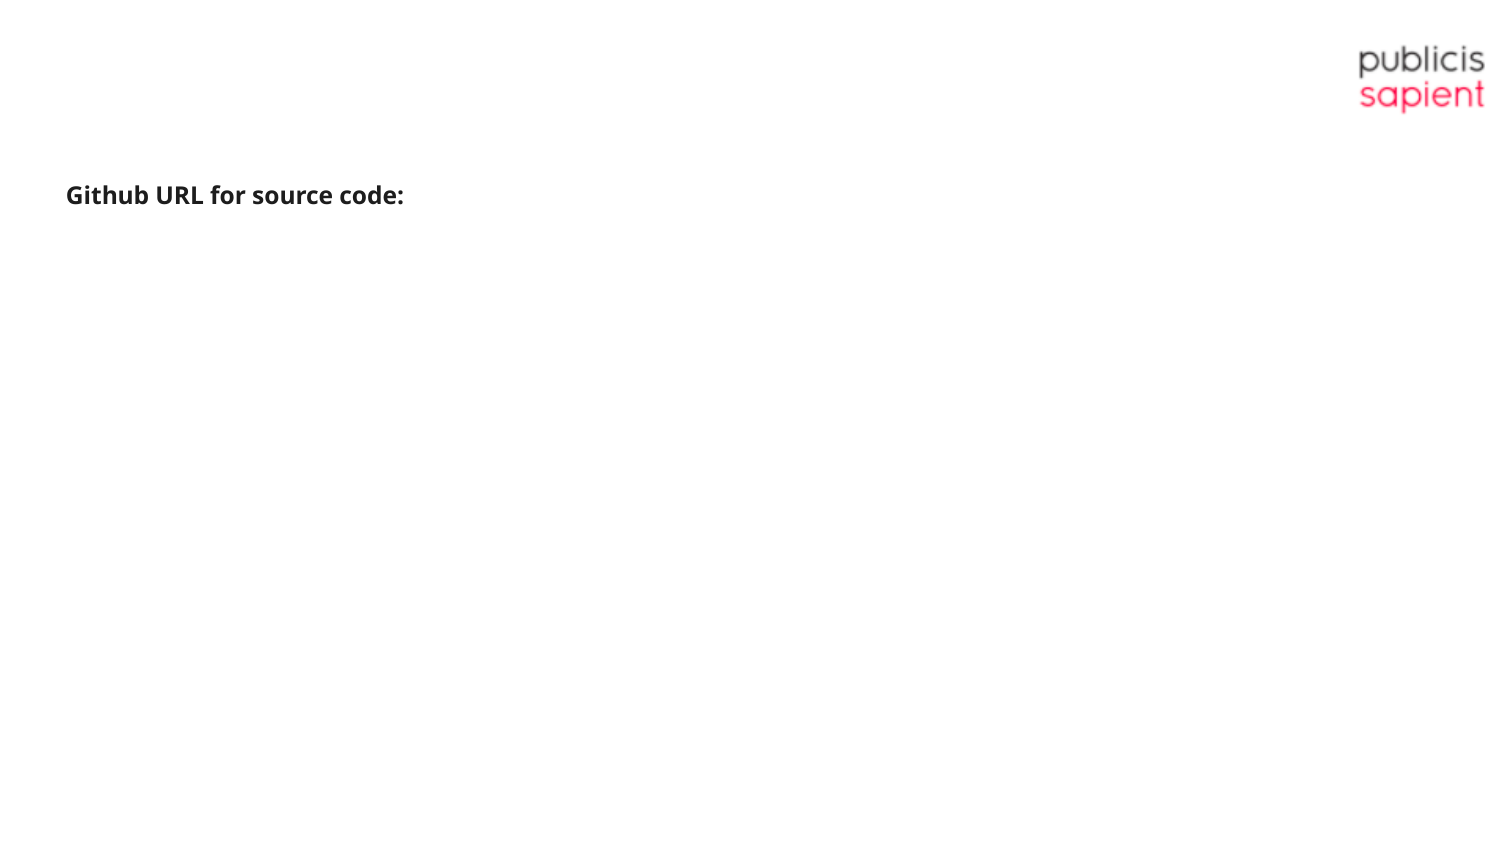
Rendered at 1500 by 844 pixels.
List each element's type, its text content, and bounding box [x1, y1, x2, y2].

text_box Github URL for source code: [51, 160, 1449, 255]
picture [1339, 5, 1496, 130]
